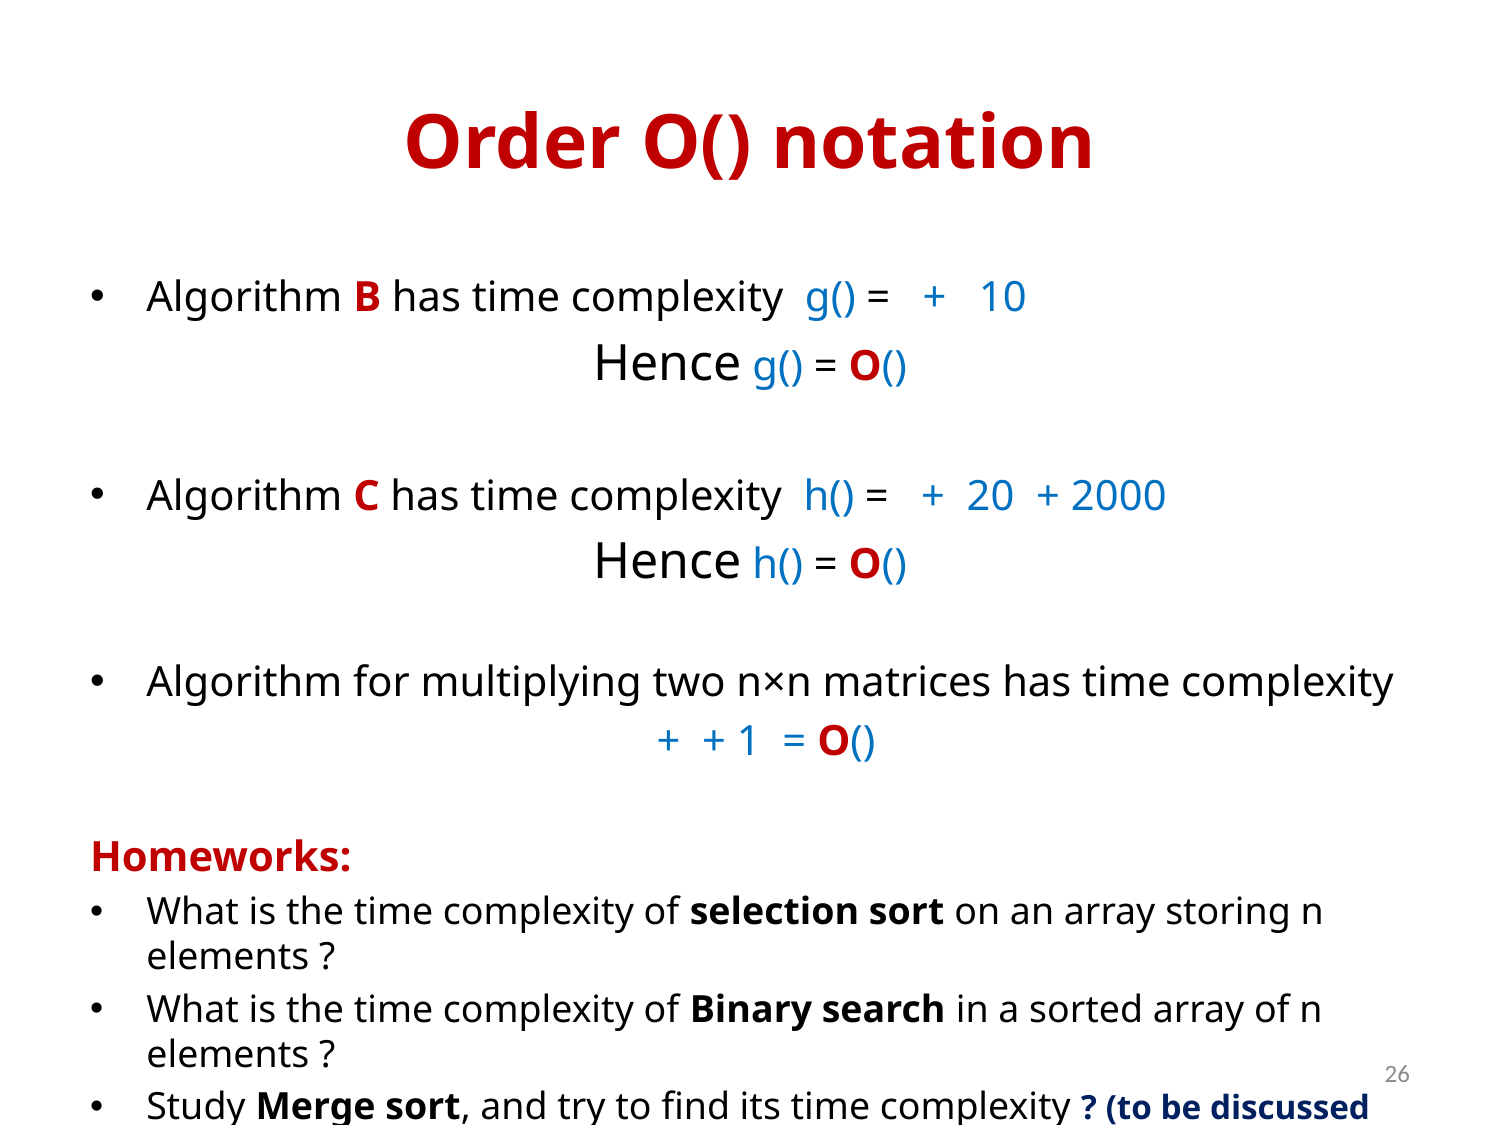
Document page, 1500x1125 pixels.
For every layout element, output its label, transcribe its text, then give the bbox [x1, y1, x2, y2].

slide_number 26 [1074, 1042, 1425, 1103]
title Order O() notation [75, 45, 1425, 233]
